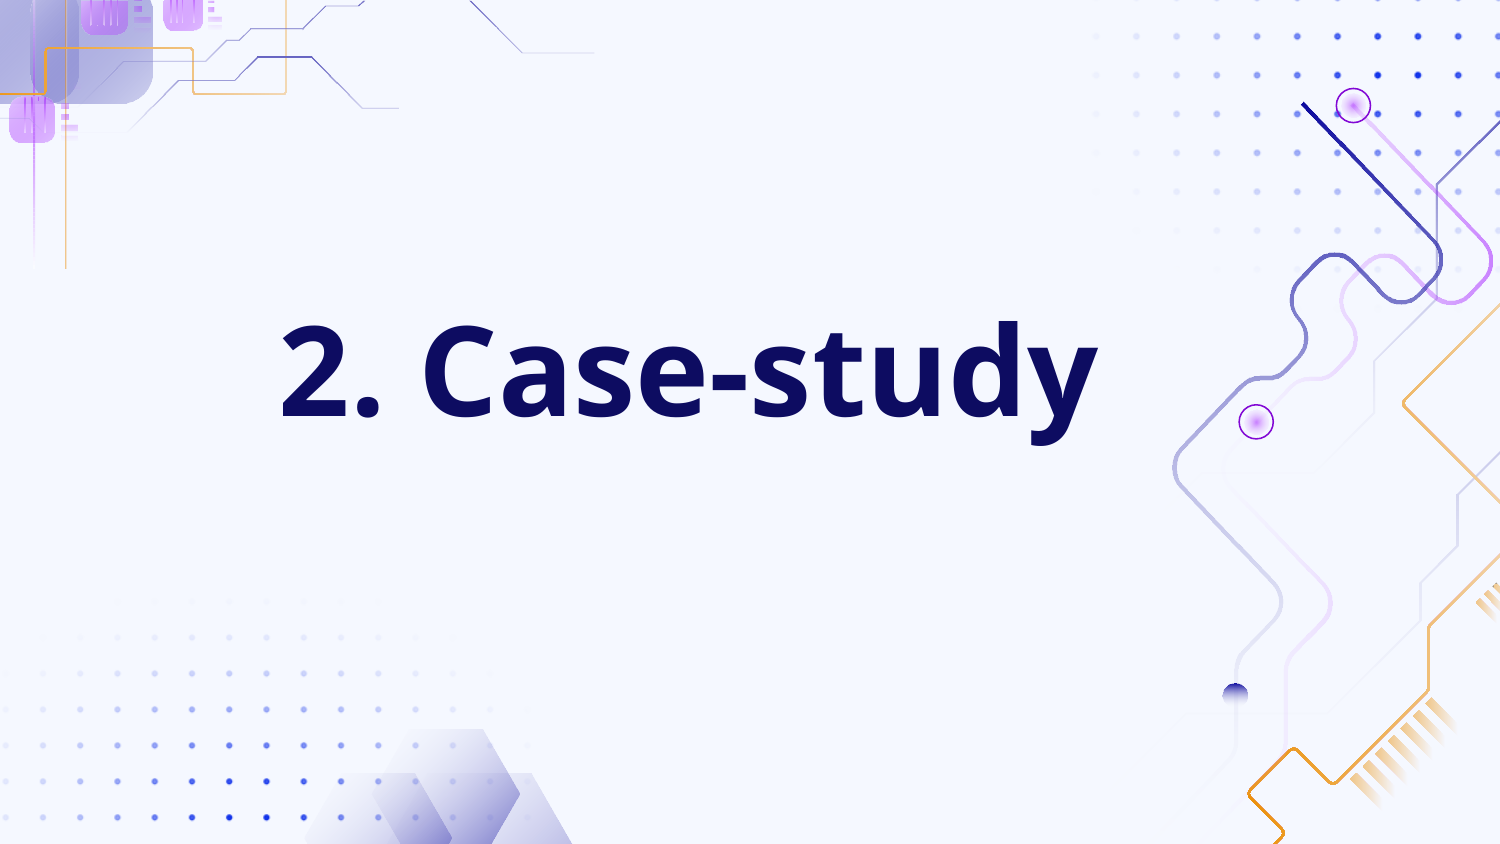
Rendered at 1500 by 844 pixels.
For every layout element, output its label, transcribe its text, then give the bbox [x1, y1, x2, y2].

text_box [1063, 0, 1500, 844]
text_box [0, 549, 583, 844]
title 2. Case-study [263, 296, 1058, 436]
